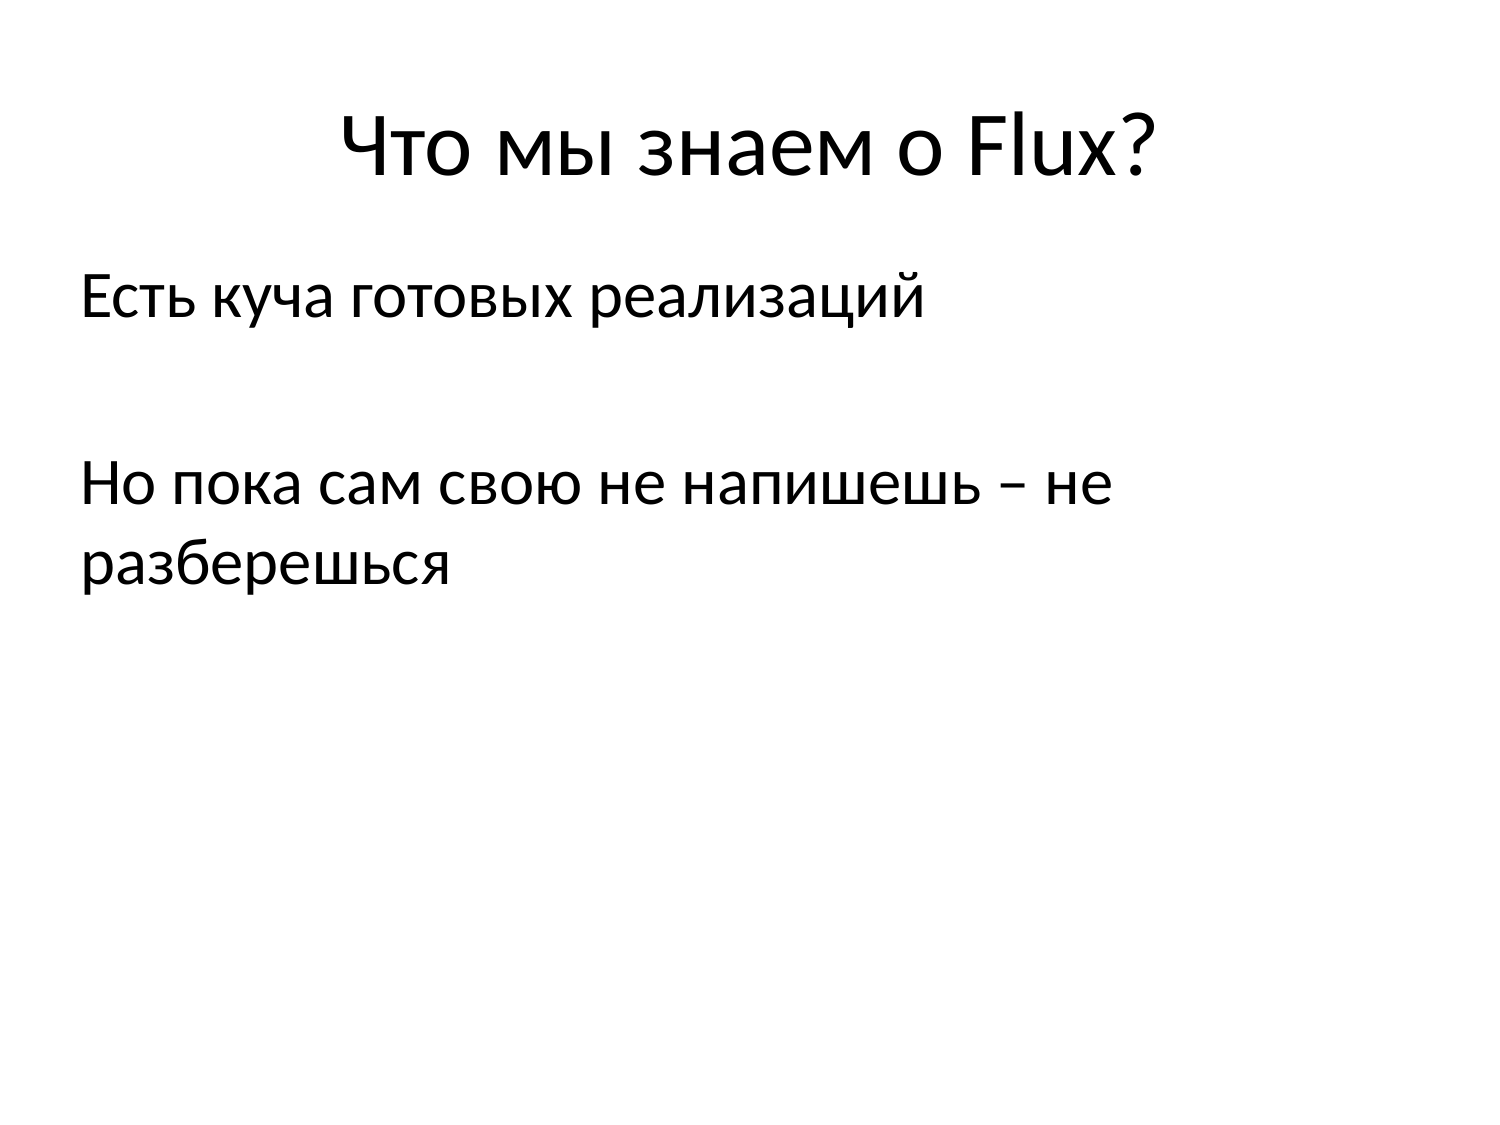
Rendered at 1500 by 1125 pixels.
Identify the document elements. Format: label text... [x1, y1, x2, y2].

title Что мы знаем о Flux? [75, 45, 1425, 233]
list Есть куча готовых реализаций Но пока сам свою не напишешь – не разберешься [64, 243, 1415, 986]
